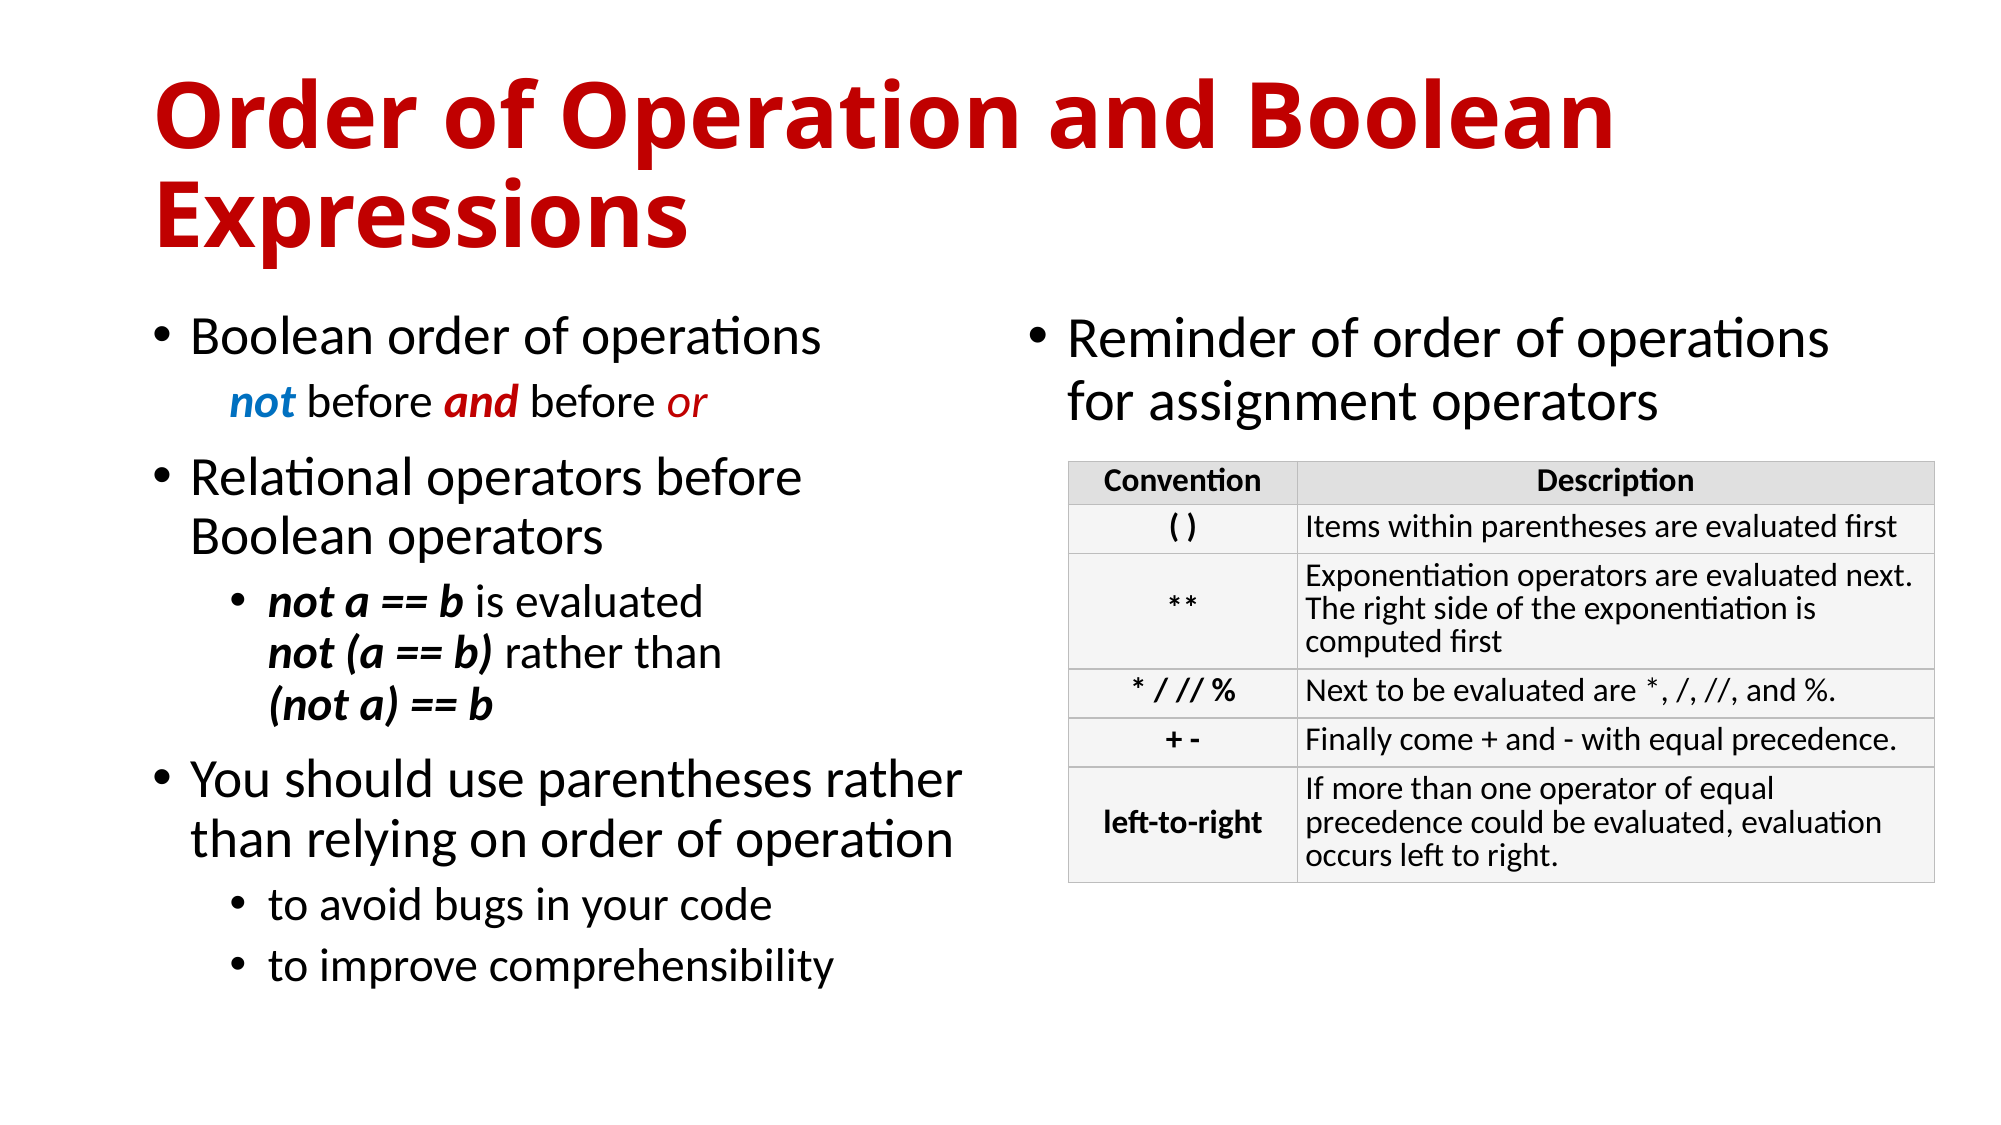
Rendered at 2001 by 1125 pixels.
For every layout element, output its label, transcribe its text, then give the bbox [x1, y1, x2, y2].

table_cell + - [1069, 719, 1297, 766]
table_cell ** [1069, 554, 1297, 668]
table_cell ( ) [1069, 505, 1297, 553]
list Reminder of order of operations for assignment operators [1012, 299, 1863, 1014]
table_cell If more than one operator of equal precedence could be evaluated, evaluation occurs left to right. [1298, 768, 1934, 882]
table_header Description [1298, 462, 1934, 504]
table_cell Finally come + and - with equal precedence. [1298, 719, 1934, 766]
table_cell Exponentiation operators are evaluated next. The right side of the exponentiation is computed first [1298, 554, 1934, 668]
title Order of Operation and Boolean Expressions [137, 59, 1863, 278]
table_cell Next to be evaluated are *, /, //, and %. [1298, 670, 1934, 717]
table_cell left-to-right [1069, 768, 1297, 882]
table_cell * / // % [1069, 670, 1297, 717]
table_cell Items within parentheses are evaluated first [1298, 505, 1934, 553]
table_header Convention [1069, 462, 1297, 504]
list Boolean order of operations not before and before or Relational operators before Boolean operators not a == b is evaluated not (a == b) rather than (not a) == b You should use parentheses rather than relying on order of operation to avoid bugs in your code to improve comprehensibility [137, 299, 988, 1014]
